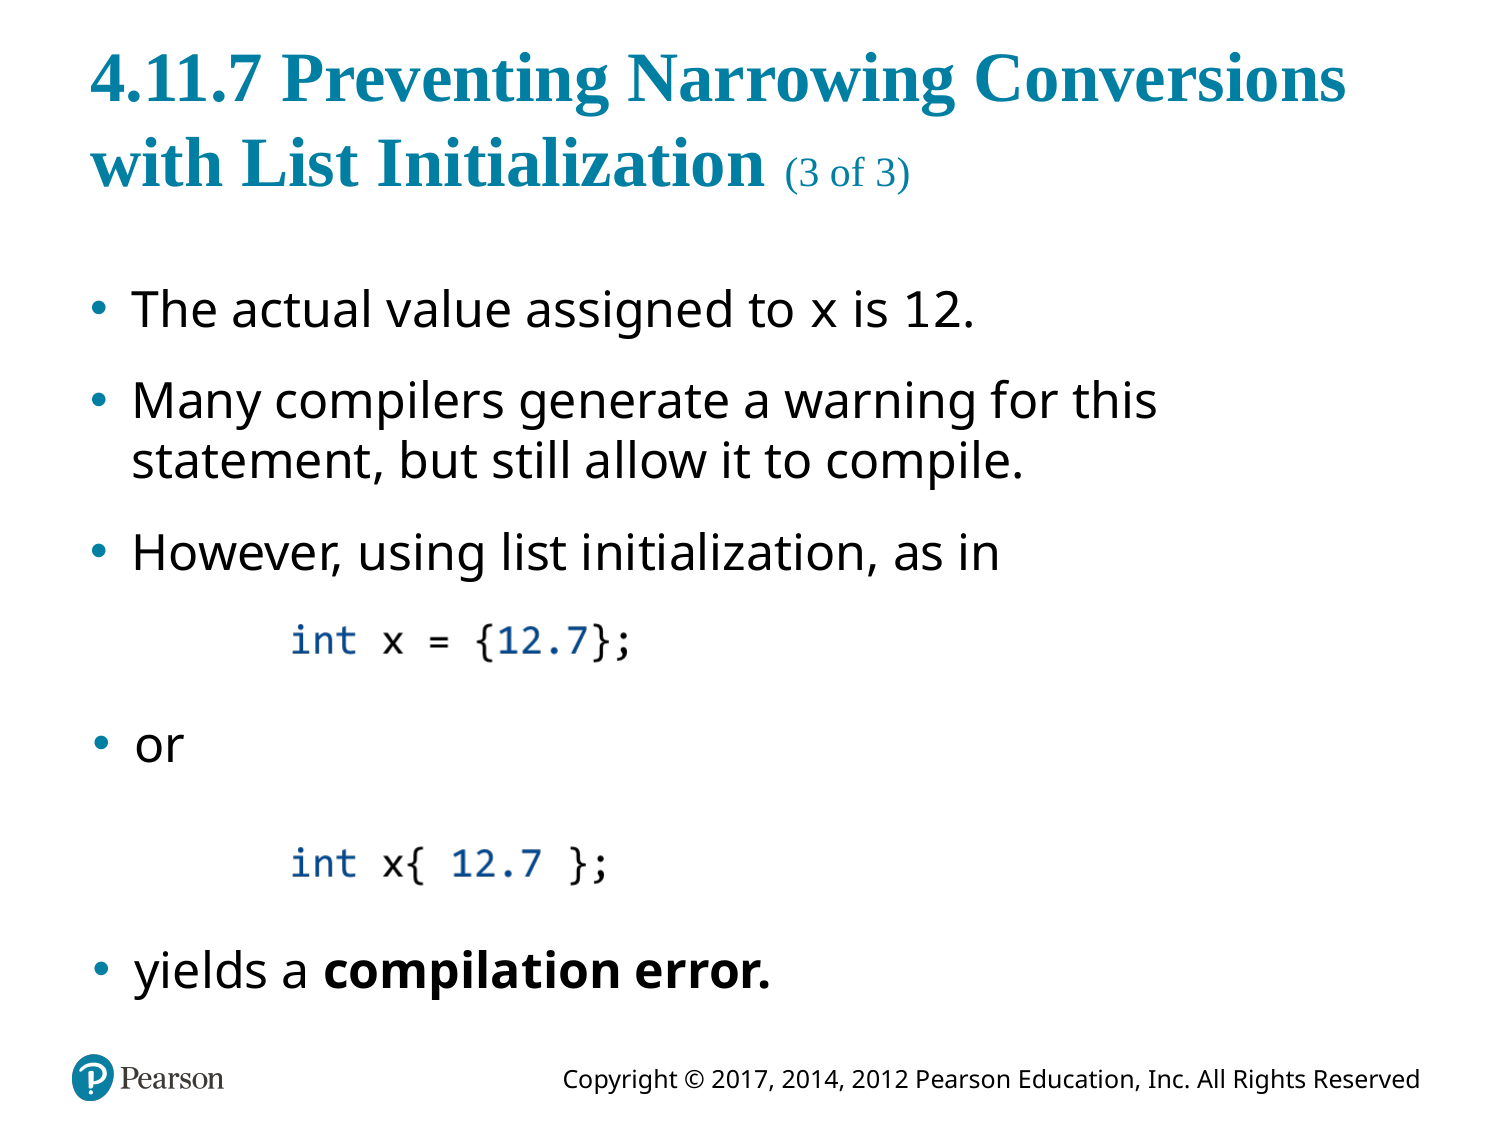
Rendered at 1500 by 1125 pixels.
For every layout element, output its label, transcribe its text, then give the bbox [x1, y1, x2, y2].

list or [77, 697, 1428, 799]
picture [98, 1054, 224, 1101]
picture [264, 601, 659, 690]
list yields a compilation error. [77, 923, 1428, 1008]
picture [80, 1063, 106, 1088]
list The actual value assigned to x is 12. Many compilers generate a warning for this statement, but still allow it to compile. However, using list initialization, as in [75, 262, 1425, 931]
picture [264, 823, 636, 913]
picture [72, 1054, 88, 1070]
picture [72, 1087, 83, 1101]
title 4.11.7 Preventing Narrowing Conversions with List Initialization (3 of 3) [75, 0, 1425, 216]
